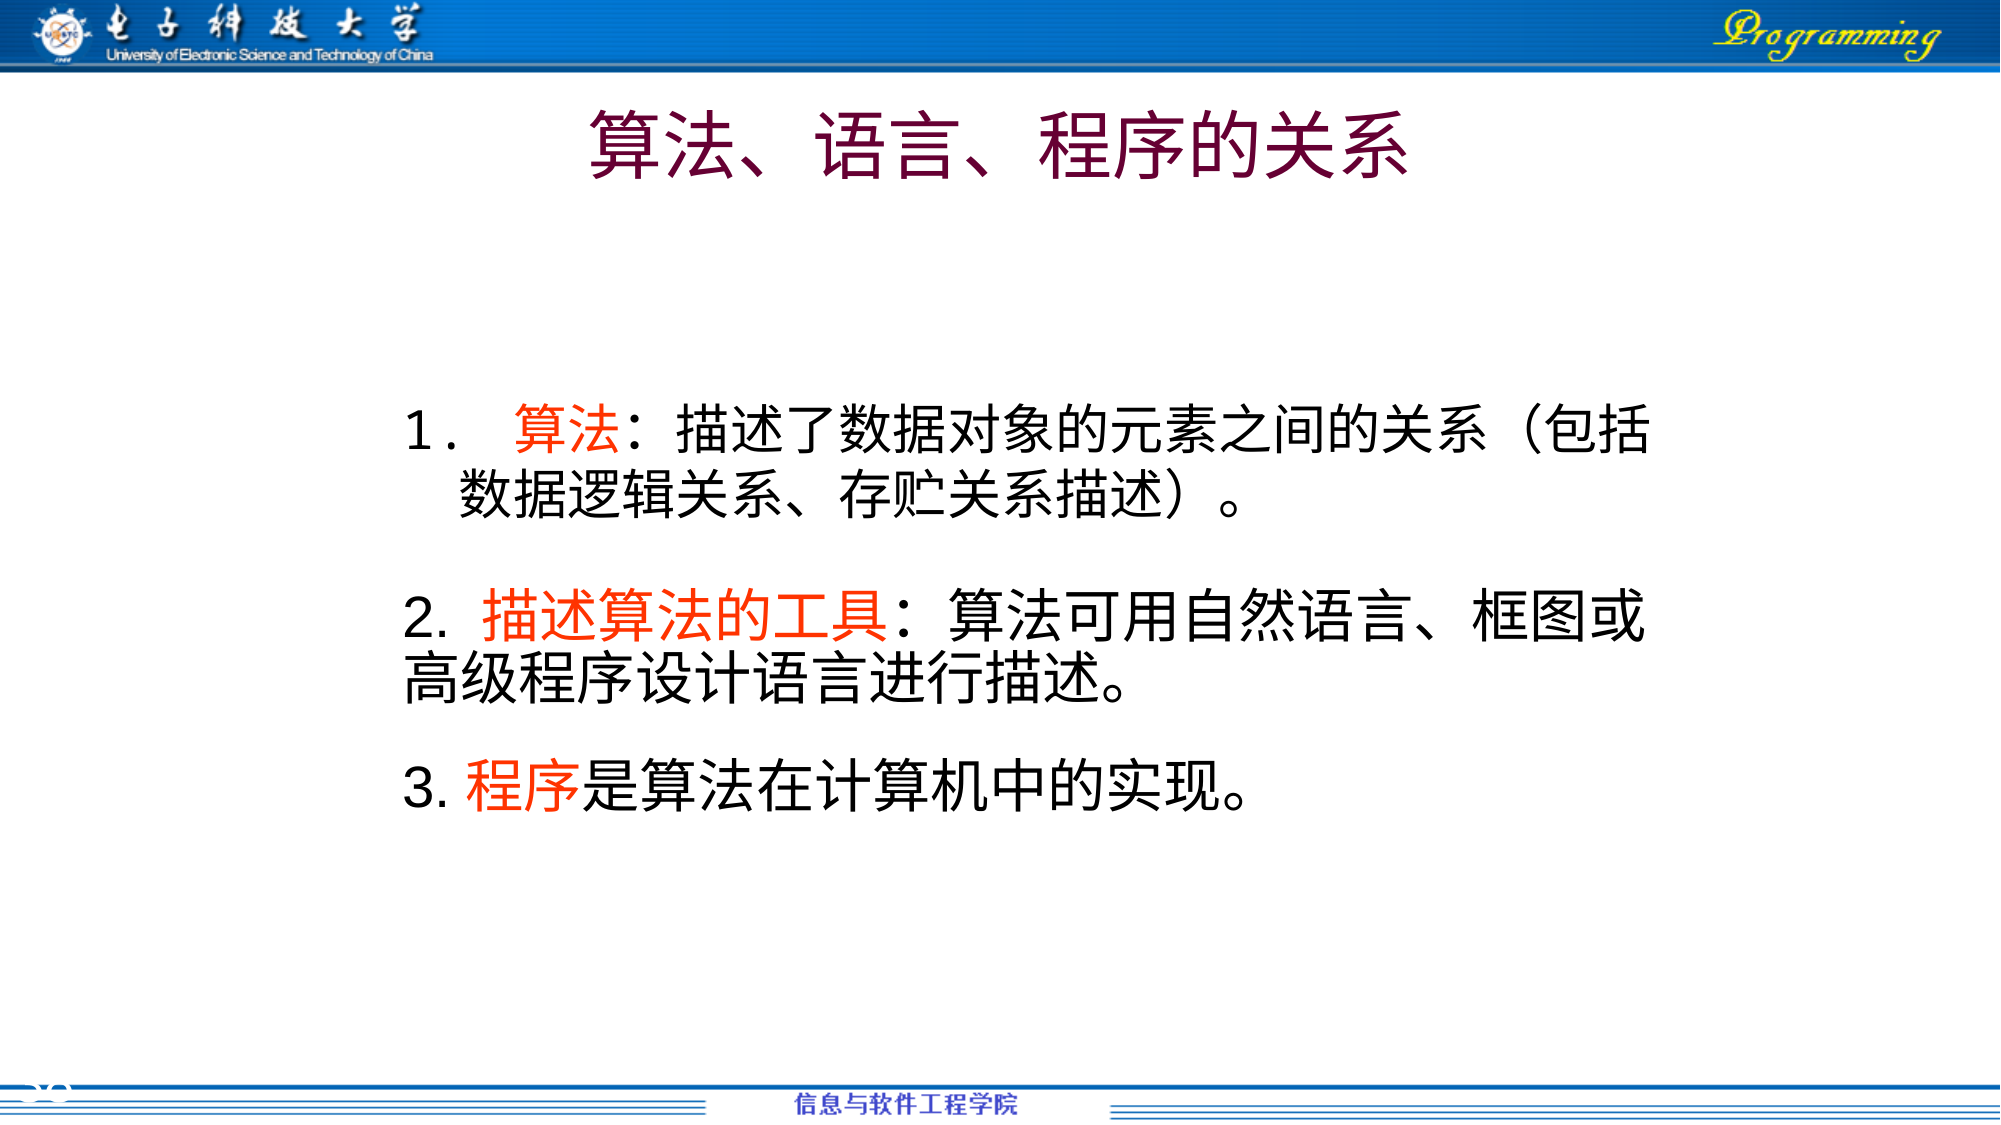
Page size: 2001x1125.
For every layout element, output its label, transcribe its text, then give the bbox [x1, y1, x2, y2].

slide_number 38 [0, 1040, 129, 1121]
title 算法、语言、程序的关系 [150, 87, 1850, 200]
text_box 2. 描述算法的工具：算法可用自然语言、框图或高级程序设计语言进行描述。 [387, 579, 1700, 721]
text_box 3.程序是算法在计算机中的实现。 [387, 749, 1675, 828]
picture [0, 0, 2000, 1125]
list 1. 算法：描述了数据对象的元素之间的关系（包括数据逻辑关系、存贮关系描述）。 [387, 387, 1700, 550]
